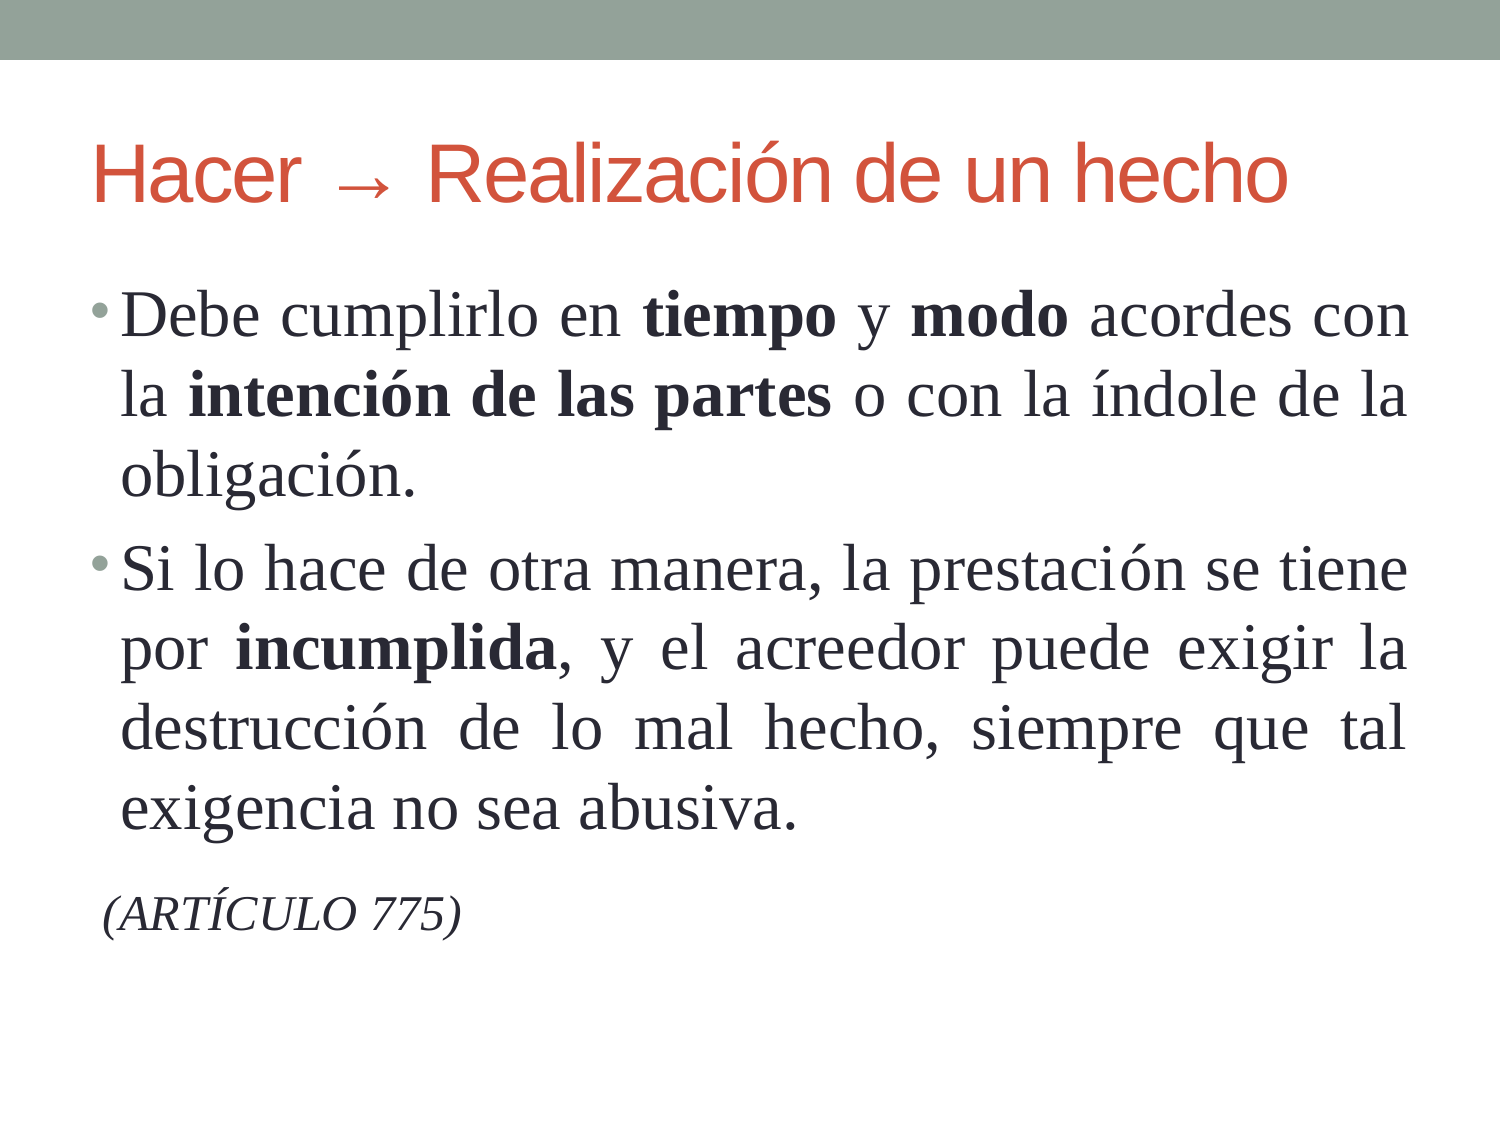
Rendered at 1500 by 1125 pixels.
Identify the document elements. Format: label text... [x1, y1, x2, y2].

title Hacer → Realización de un hecho [75, 87, 1425, 250]
list Debe cumplirlo en tiempo y modo acordes con la intención de las partes o con la índole de la obligación. Si lo hace de otra manera, la prestación se tiene por incumplida, y el acreedor puede exigir la destrucción de lo mal hecho, siempre que tal exigencia no sea abusiva. (ARTÍCULO 775) [75, 262, 1425, 1063]
